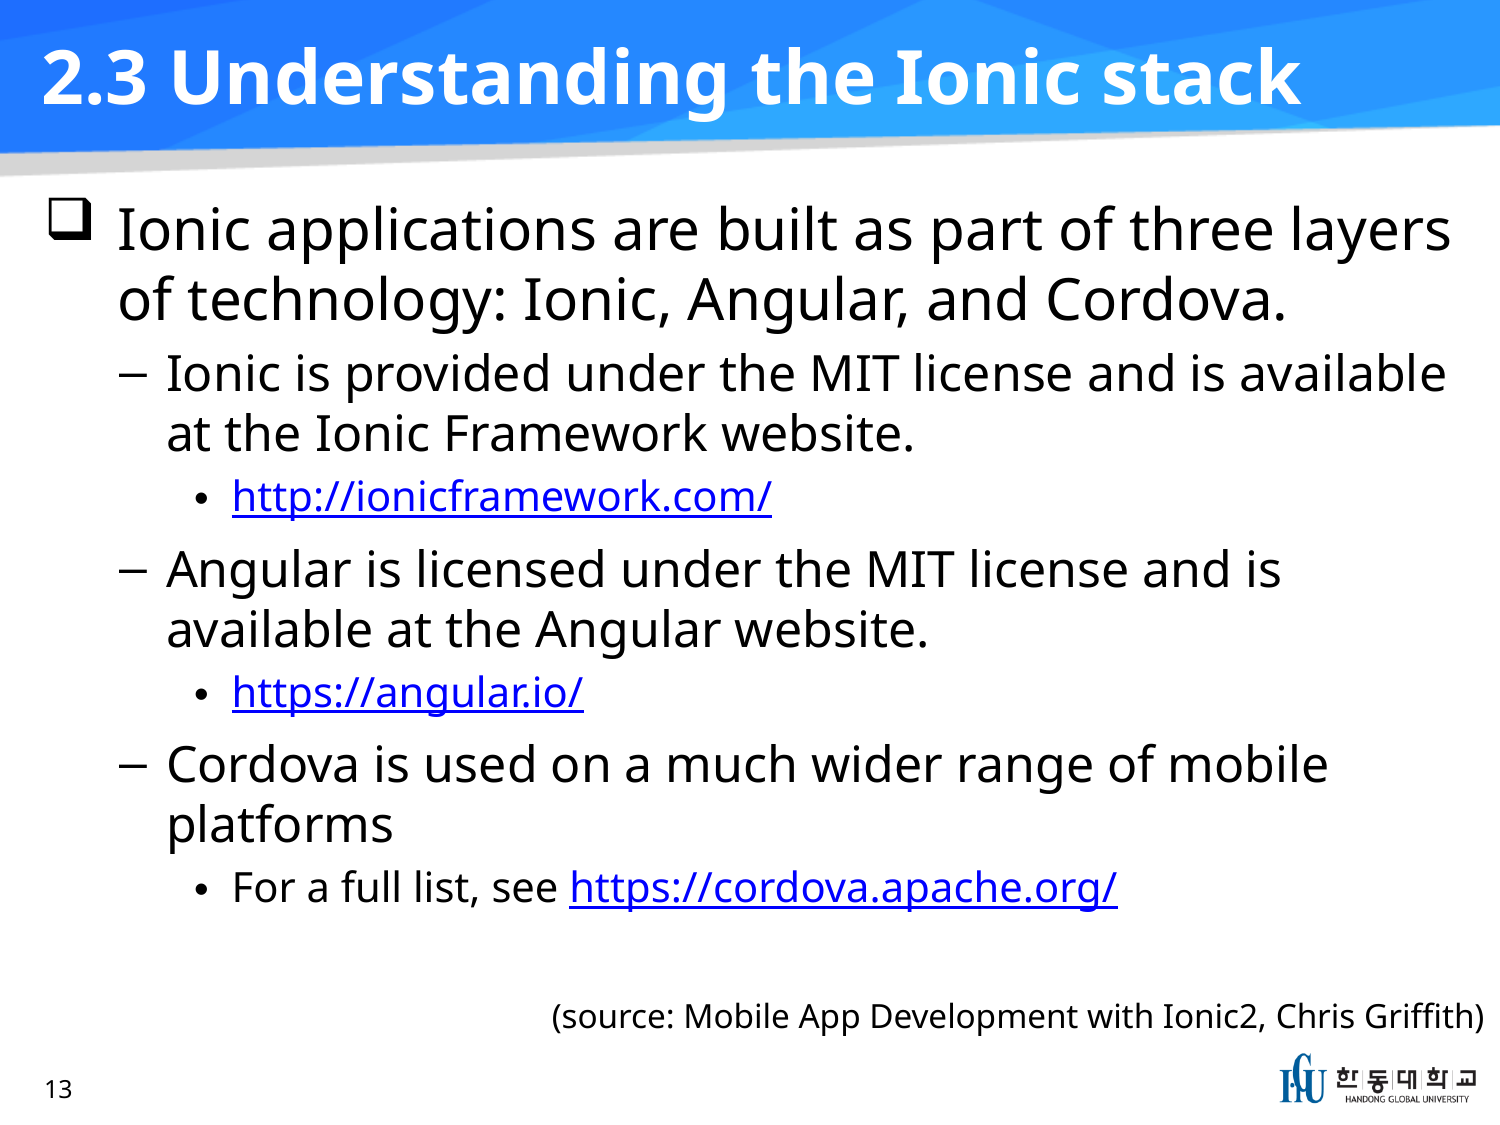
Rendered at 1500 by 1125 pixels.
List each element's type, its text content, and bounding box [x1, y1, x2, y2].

slide_number 13 [29, 1066, 148, 1106]
title 2.3 Understanding the Ionic stack [41, 2, 1471, 147]
text_box (source: Mobile App Development with Ionic2, Chris Griffith) [537, 987, 1500, 1043]
list Ionic applications are built as part of three layers of technology: Ionic, Angular, and Cordova. Ionic is provided under the MIT license and is available at the Ionic Framework website. http://ionicframework.com/ Angular is licensed under the MIT license and is available at the Angular website. https://angular.io/ Cordova is used on a much wider range of mobile platforms For a full list, see https://cordova.apache.org/ [29, 184, 1471, 1035]
picture [0, 0, 1500, 1125]
